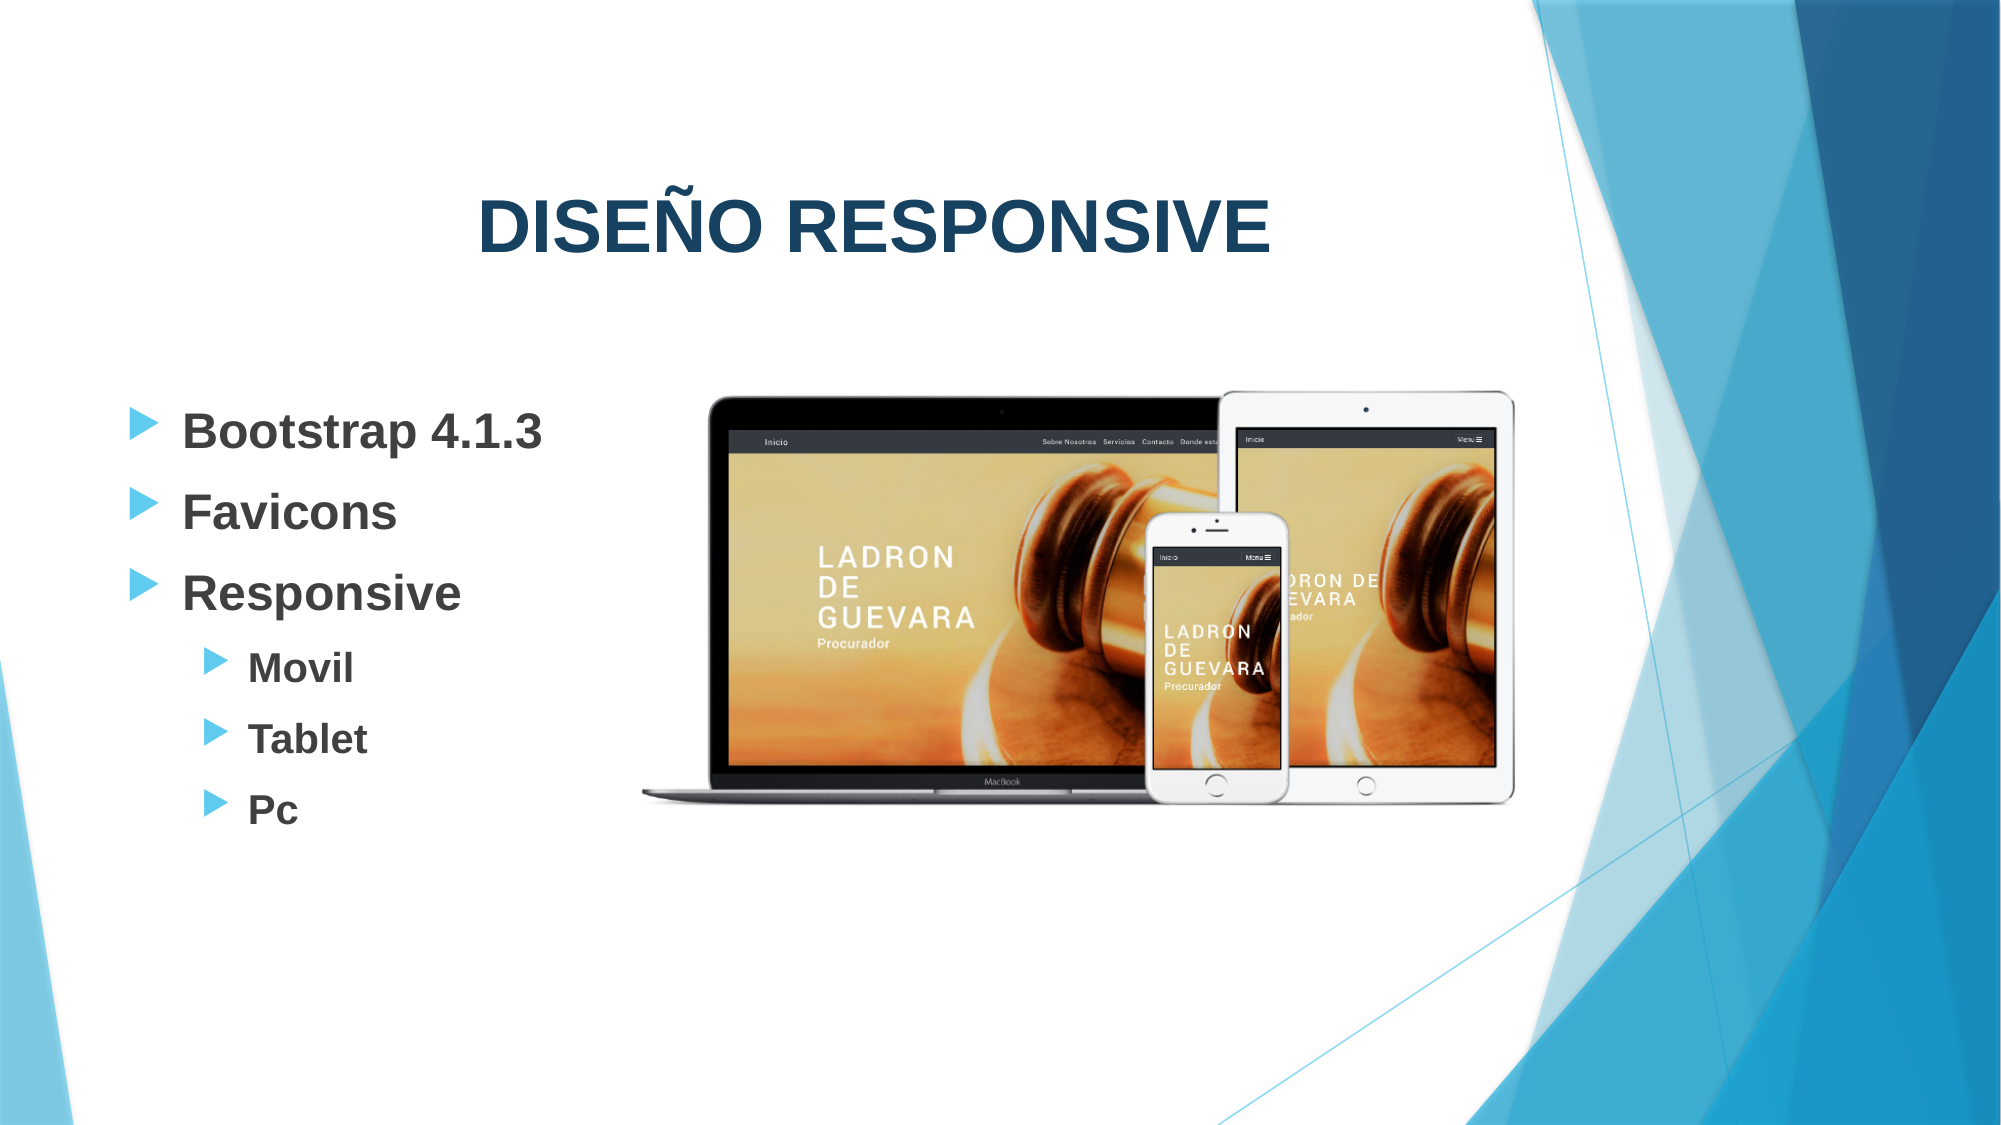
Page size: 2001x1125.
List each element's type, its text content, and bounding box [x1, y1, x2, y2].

list Bootstrap 4.1.3 Favicons Responsive Movil Tablet Pc [111, 391, 665, 863]
title DISEÑO RESPONSIVE [170, 169, 1581, 281]
picture [608, 353, 1582, 827]
